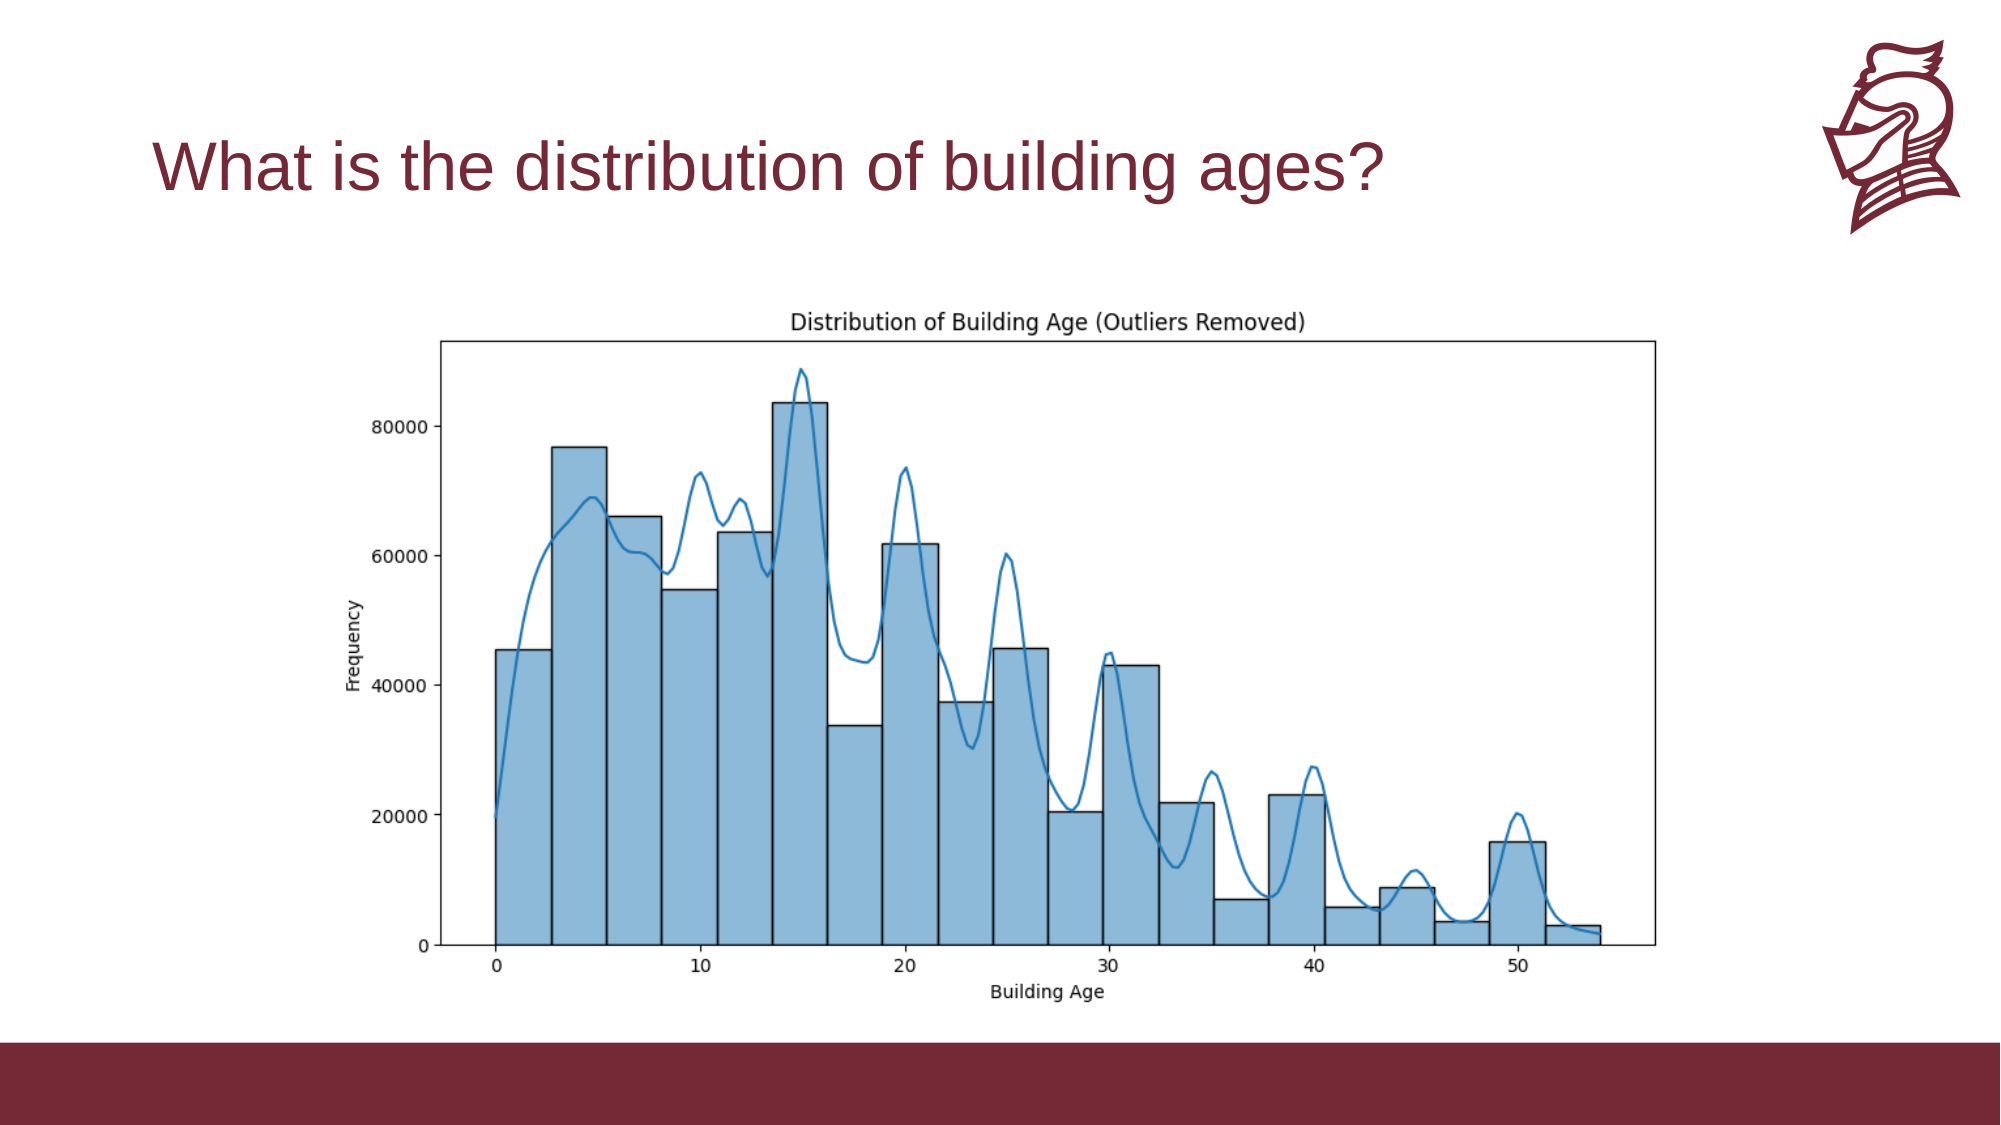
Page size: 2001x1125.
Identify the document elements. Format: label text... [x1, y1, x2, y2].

title What is the distribution of building ages? [137, 59, 1863, 278]
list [332, 299, 1668, 1014]
picture [1813, 30, 1972, 248]
